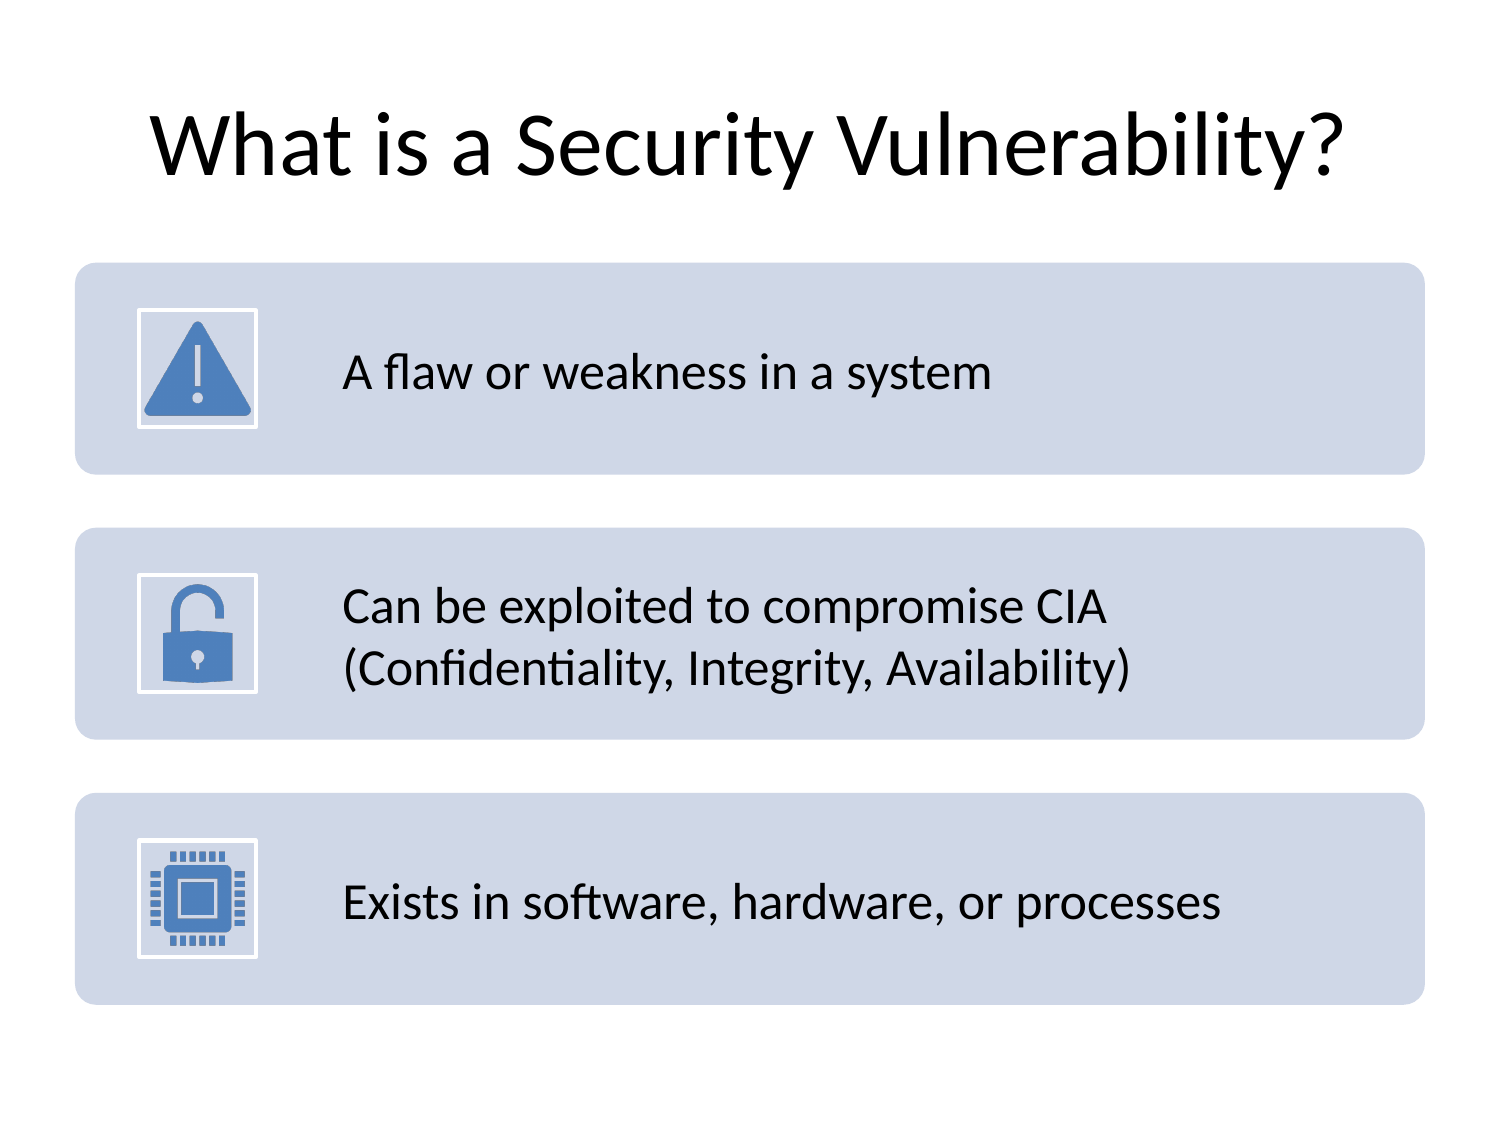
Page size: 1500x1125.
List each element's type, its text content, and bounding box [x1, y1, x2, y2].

title What is a Security Vulnerability? [75, 45, 1425, 233]
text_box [74, 262, 1426, 1006]
